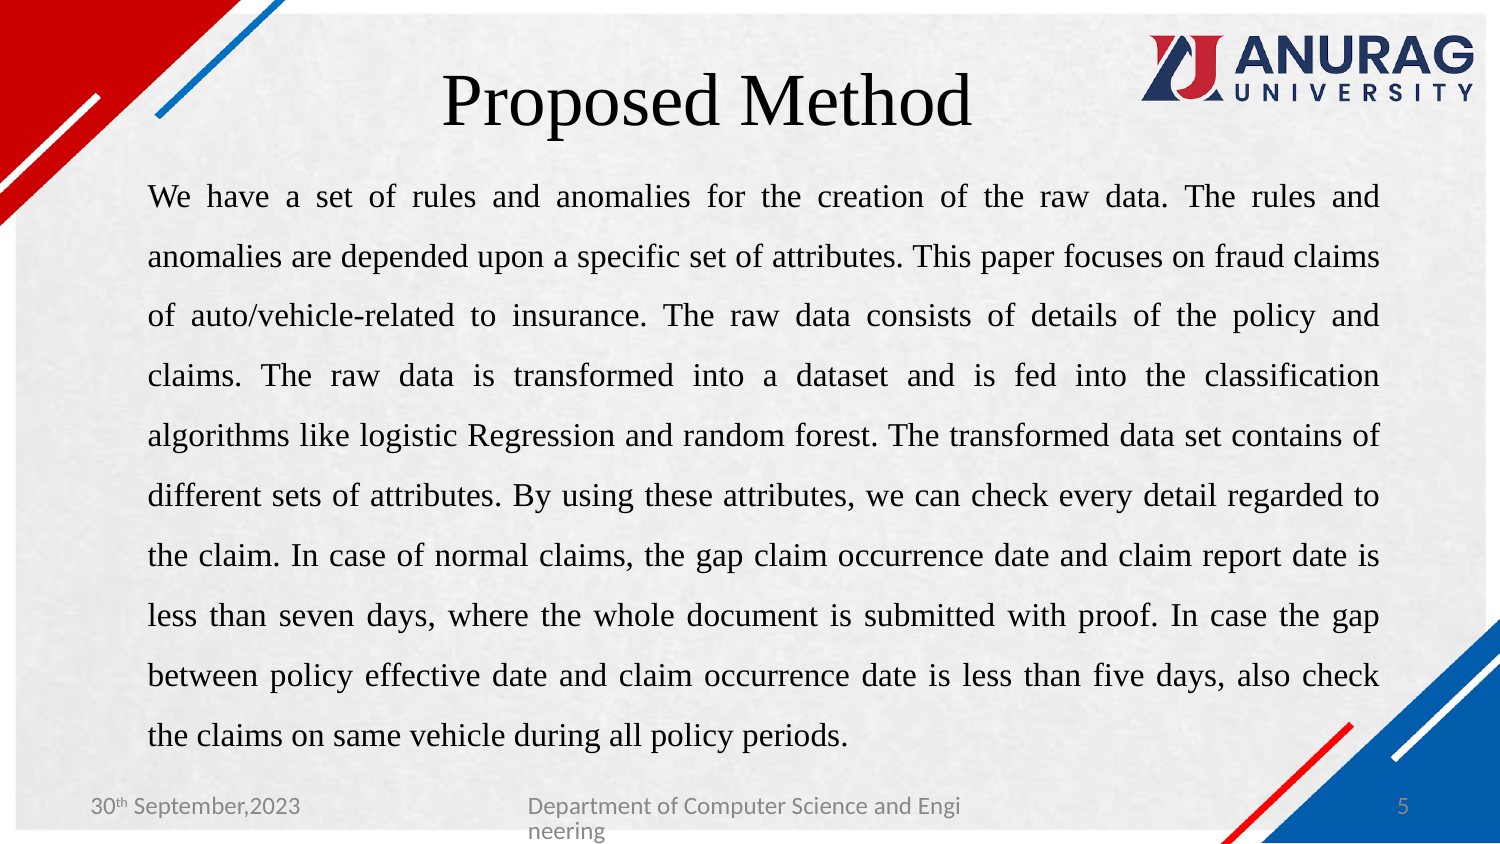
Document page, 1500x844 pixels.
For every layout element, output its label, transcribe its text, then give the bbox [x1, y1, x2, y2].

title Proposed Method [205, 43, 1210, 146]
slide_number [75, 782, 425, 827]
footer Department of Computer Science and Engineering [512, 782, 988, 827]
slide_number 5 [1074, 782, 1425, 827]
picture [0, 0, 1500, 844]
text_box We have a set of rules and anomalies for the creation of the raw data. The rules and anomalies are depended upon a specific set of attributes. This paper focuses on fraud claims of auto/vehicle-related to insurance. The raw data consists of details of the policy and claims. The raw data is transformed into a dataset and is fed into the classification algorithms like logistic Regression and random forest. The transformed data set contains of different sets of attributes. By using these attributes, we can check every detail regarded to the claim. In case of normal claims, the gap claim occurrence date and claim report date is less than seven days, where the whole document is submitted with proof. In case the gap between policy effective date and claim occurrence date is less than five days, also check the claims on same vehicle during all policy periods. [132, 146, 1398, 760]
